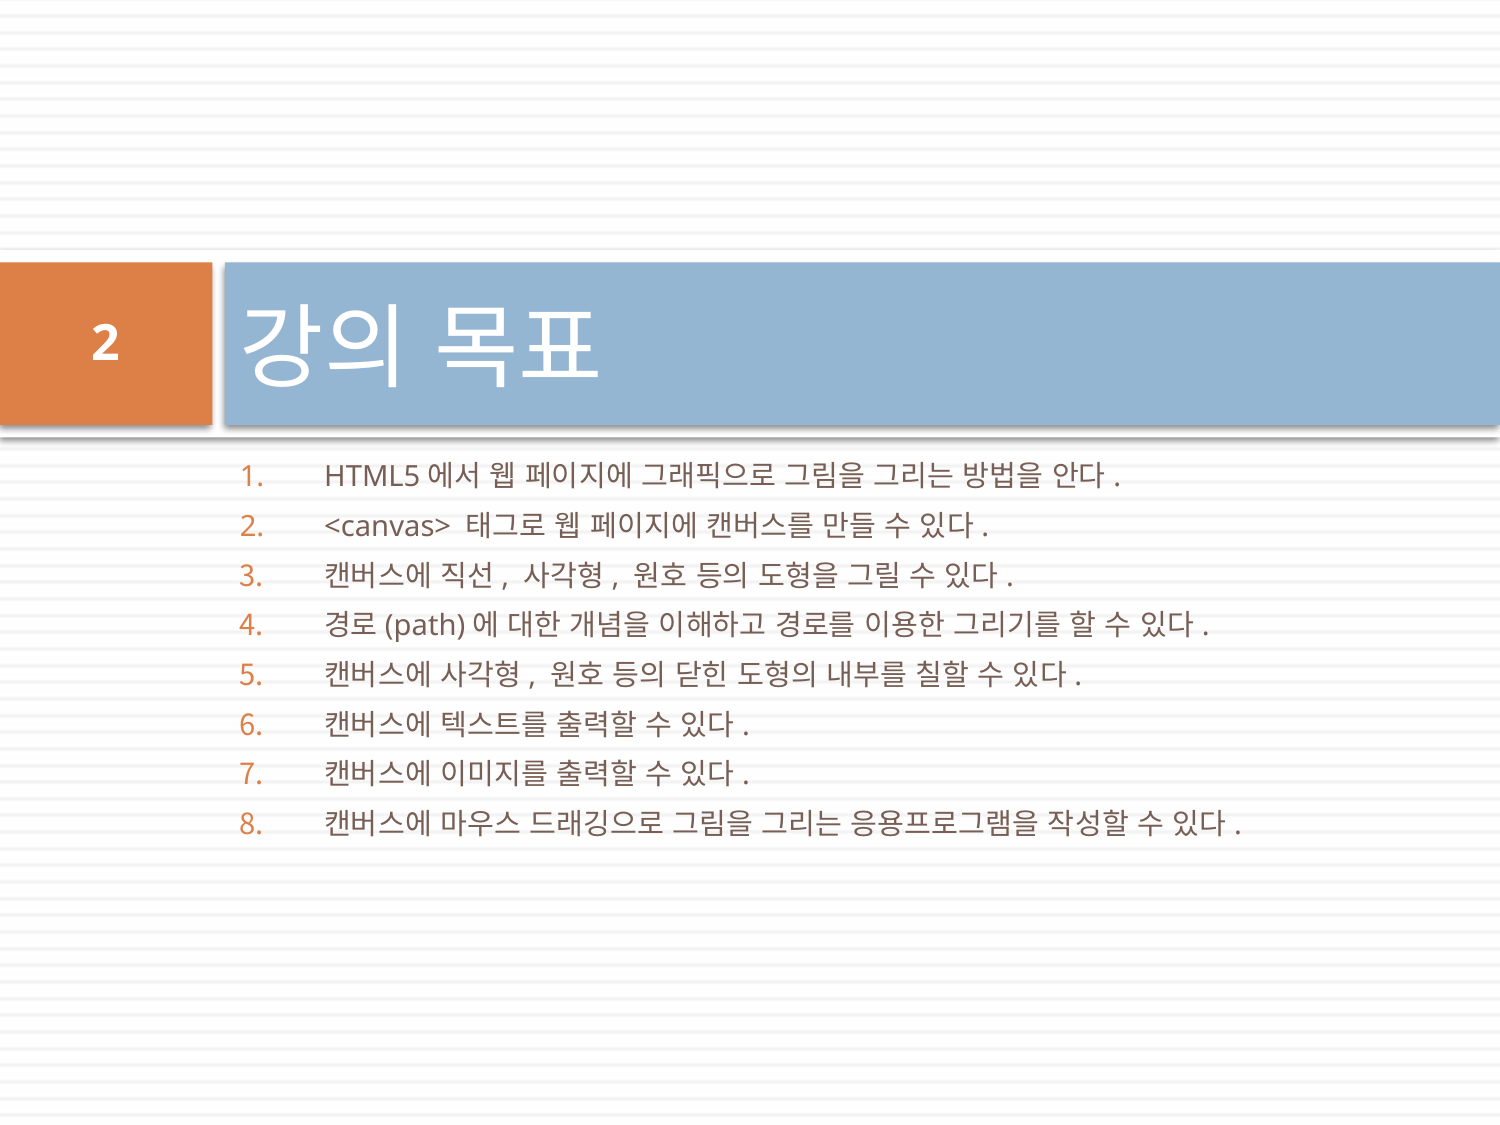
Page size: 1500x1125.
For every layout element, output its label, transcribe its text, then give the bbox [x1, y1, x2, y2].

list HTML5에서 웹 페이지에 그래픽으로 그림을 그리는 방법을 안다. <canvas> 태그로 웹 페이지에 캔버스를 만들 수 있다. 캔버스에 직선, 사각형, 원호 등의 도형을 그릴 수 있다. 경로(path)에 대한 개념을 이해하고 경로를 이용한 그리기를 할 수 있다. 캔버스에 사각형, 원호 등의 닫힌 도형의 내부를 칠할 수 있다. 캔버스에 텍스트를 출력할 수 있다. 캔버스에 이미지를 출력할 수 있다. 캔버스에 마우스 드래깅으로 그림을 그리는 응용프로그램을 작성할 수 있다. [225, 450, 1394, 929]
title 강의 목표 [225, 262, 1475, 425]
slide_number 2 [0, 287, 213, 403]
